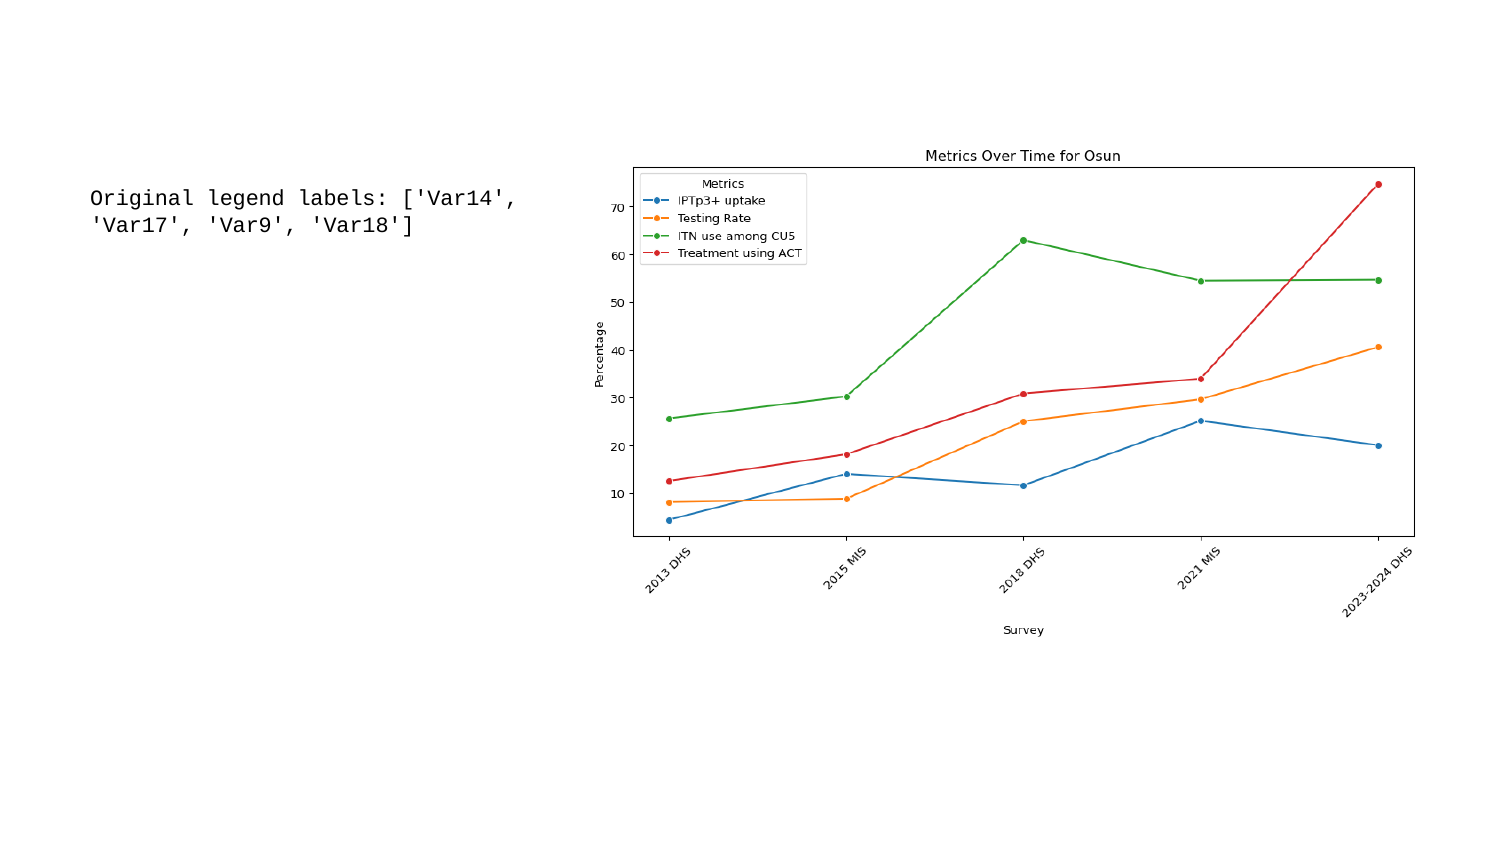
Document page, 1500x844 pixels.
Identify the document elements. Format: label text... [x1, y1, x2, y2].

picture [585, 141, 1424, 644]
list Original legend labels: ['Var14', 'Var17', 'Var9', 'Var18'] [75, 176, 569, 754]
